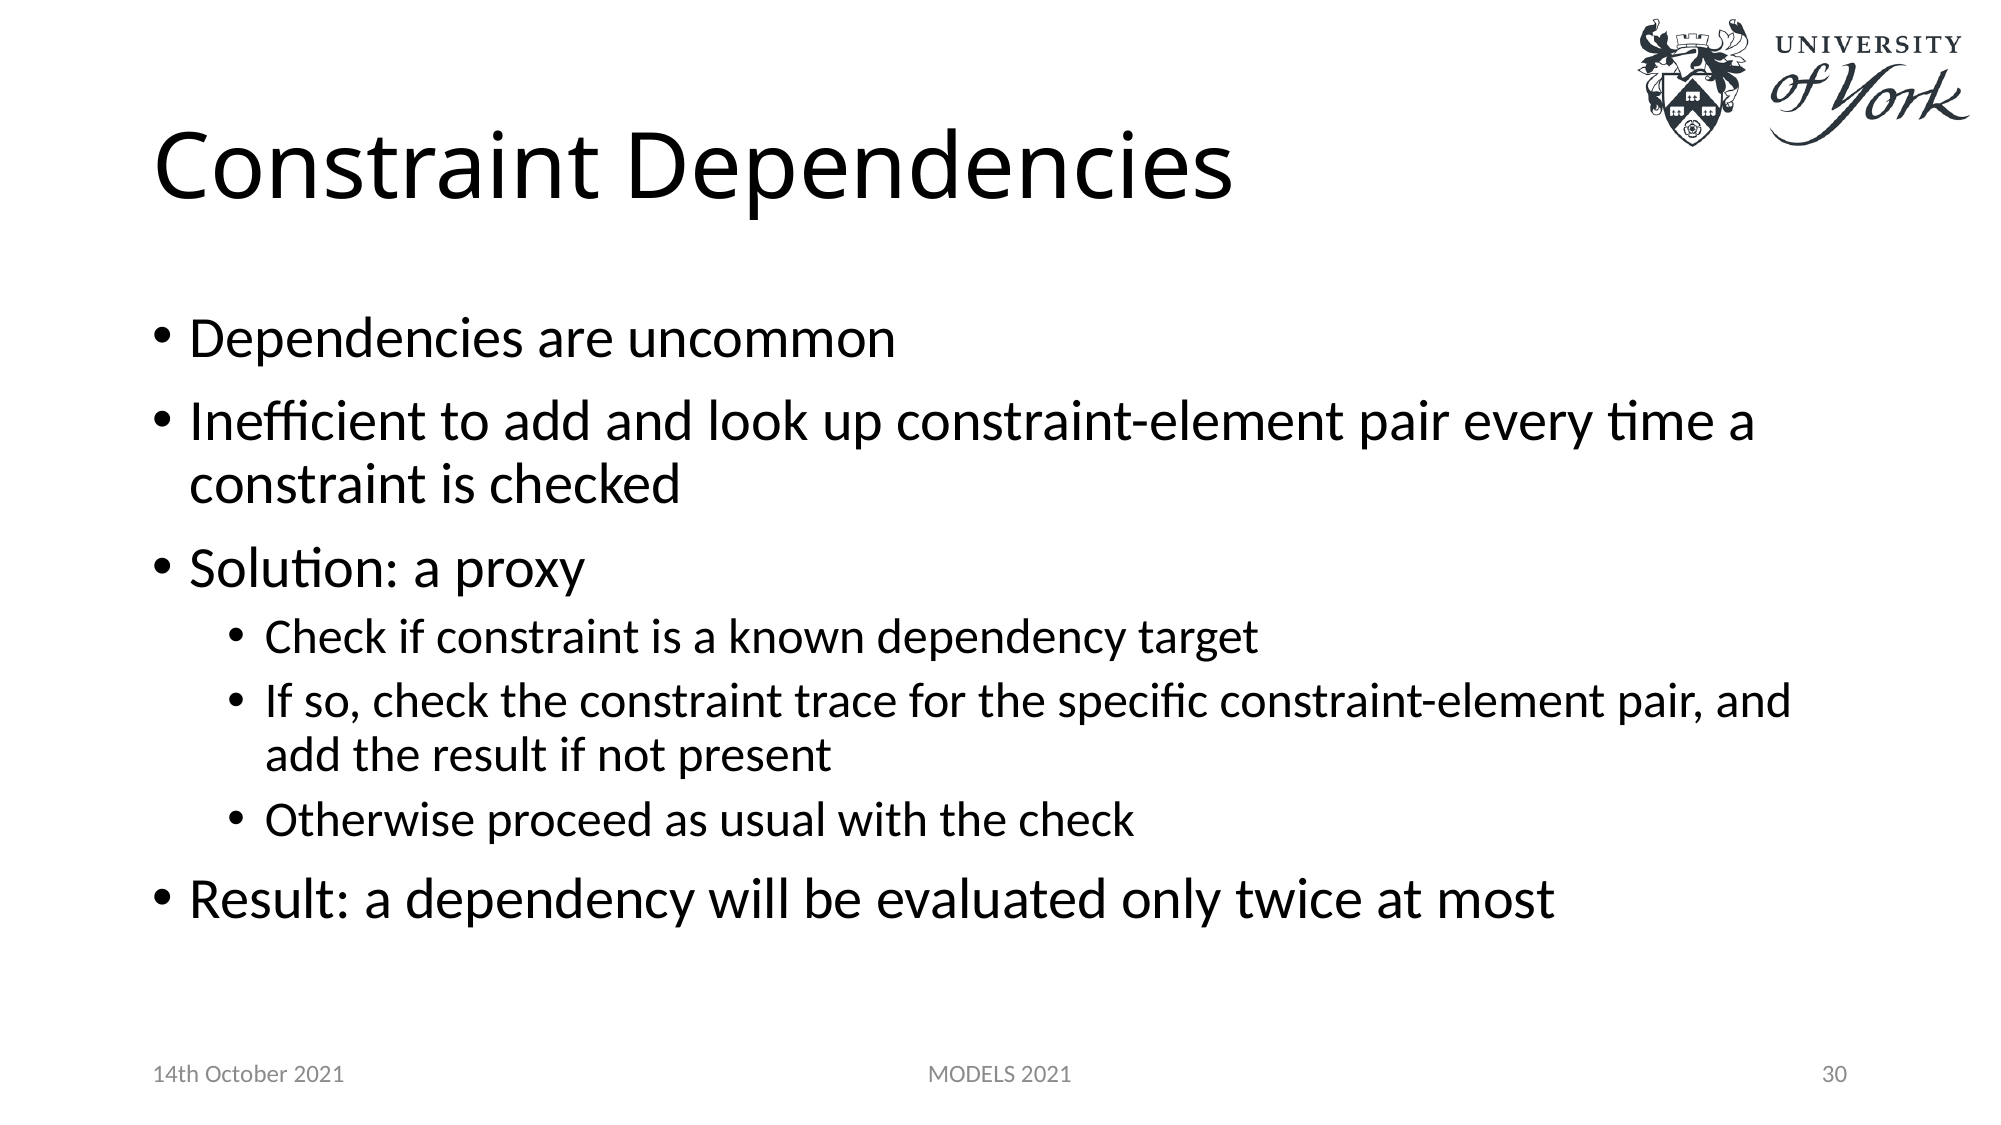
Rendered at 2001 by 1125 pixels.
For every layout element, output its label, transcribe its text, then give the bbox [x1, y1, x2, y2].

title Constraint Dependencies [137, 59, 1863, 278]
list Dependencies are uncommon Inefficient to add and look up constraint-element pair every time a constraint is checked Solution: a proxy Check if constraint is a known dependency target If so, check the constraint trace for the specific constraint-element pair, and add the result if not present Otherwise proceed as usual with the check Result: a dependency will be evaluated only twice at most [137, 299, 1863, 1014]
slide_number 30 [1412, 1042, 1863, 1103]
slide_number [137, 1042, 588, 1103]
footer MODELS 2021 [662, 1042, 1338, 1103]
picture [1632, 13, 1975, 152]
